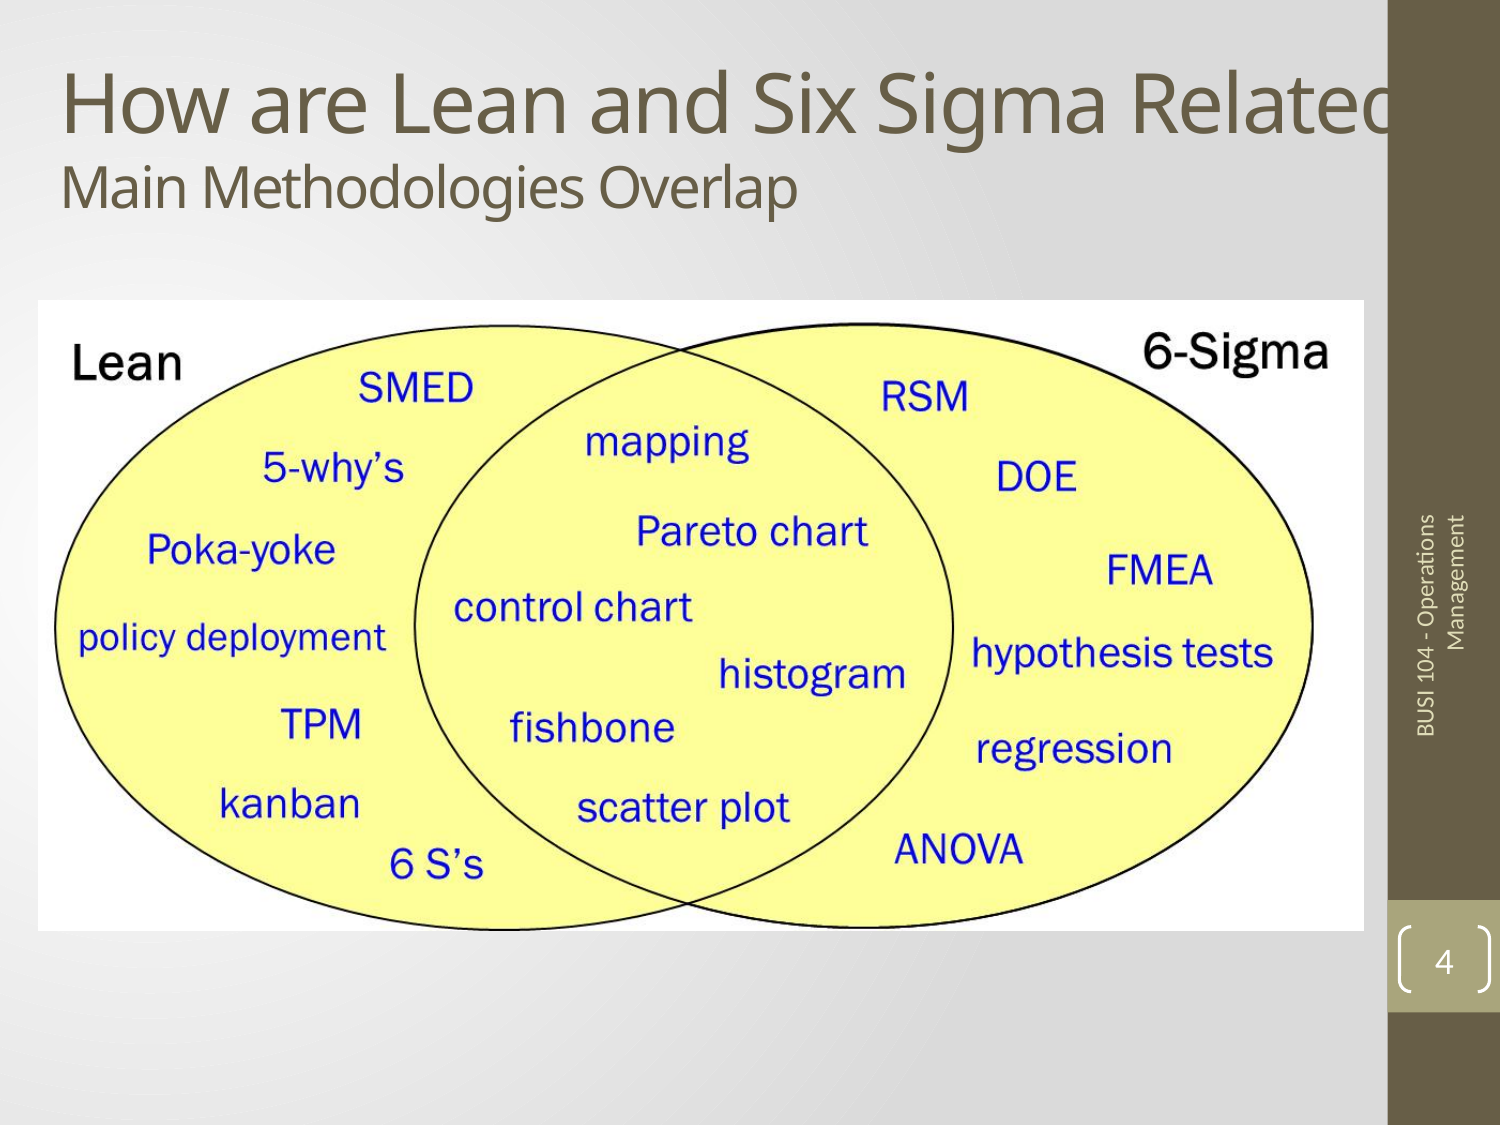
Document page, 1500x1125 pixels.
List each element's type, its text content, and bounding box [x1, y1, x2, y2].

text_box How are Lean and Six Sigma Related? Main Methodologies Overlap [44, 43, 1500, 247]
footer BUSI 104 - Operations Management [1408, 500, 1469, 889]
picture [37, 299, 1364, 931]
slide_number 4 [1397, 925, 1492, 994]
